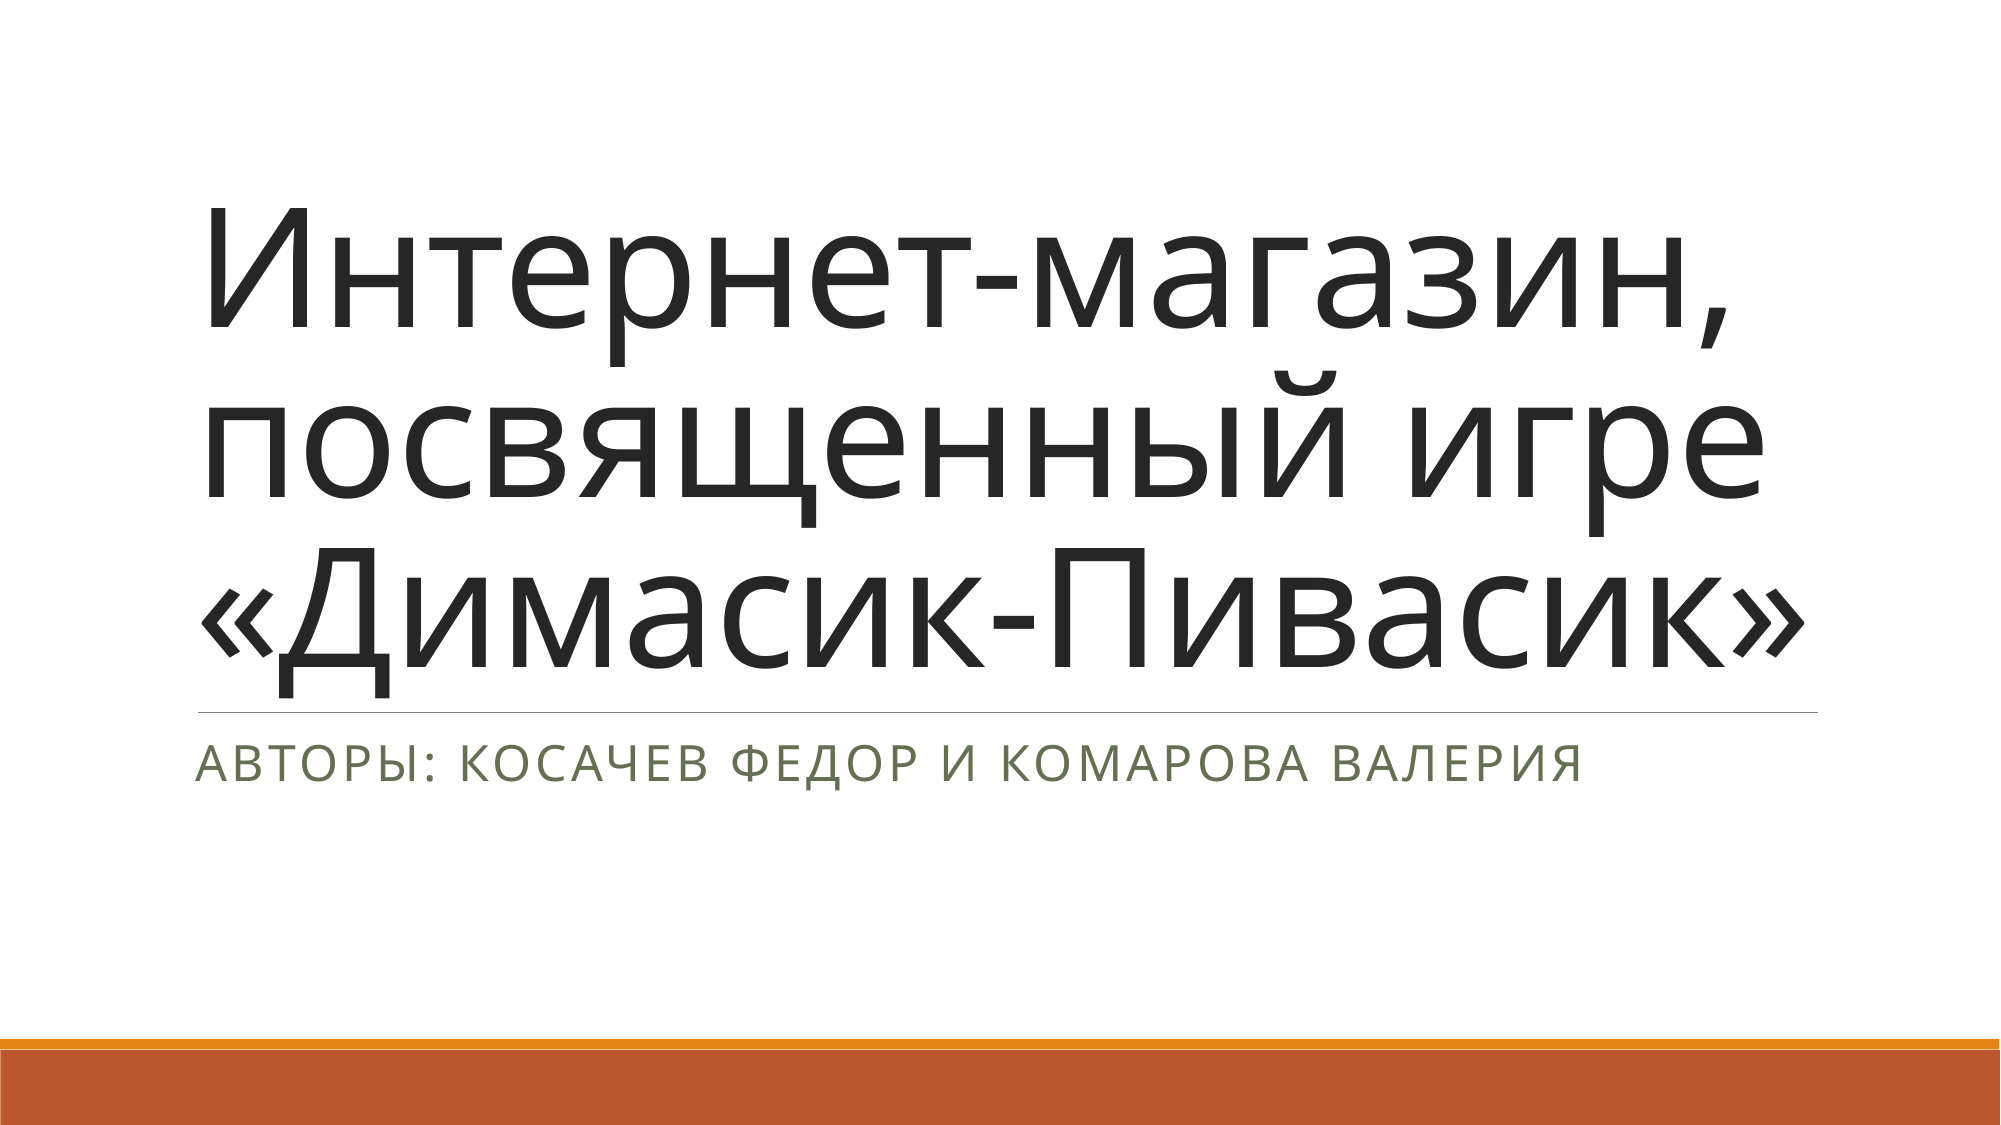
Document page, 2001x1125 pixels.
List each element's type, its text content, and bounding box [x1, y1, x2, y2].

subtitle Авторы: Косачев Федор и Комарова Валерия [180, 730, 1831, 919]
title Интернет-магазин, посвященный игре «Димасик-Пивасик» [180, 124, 1830, 710]
